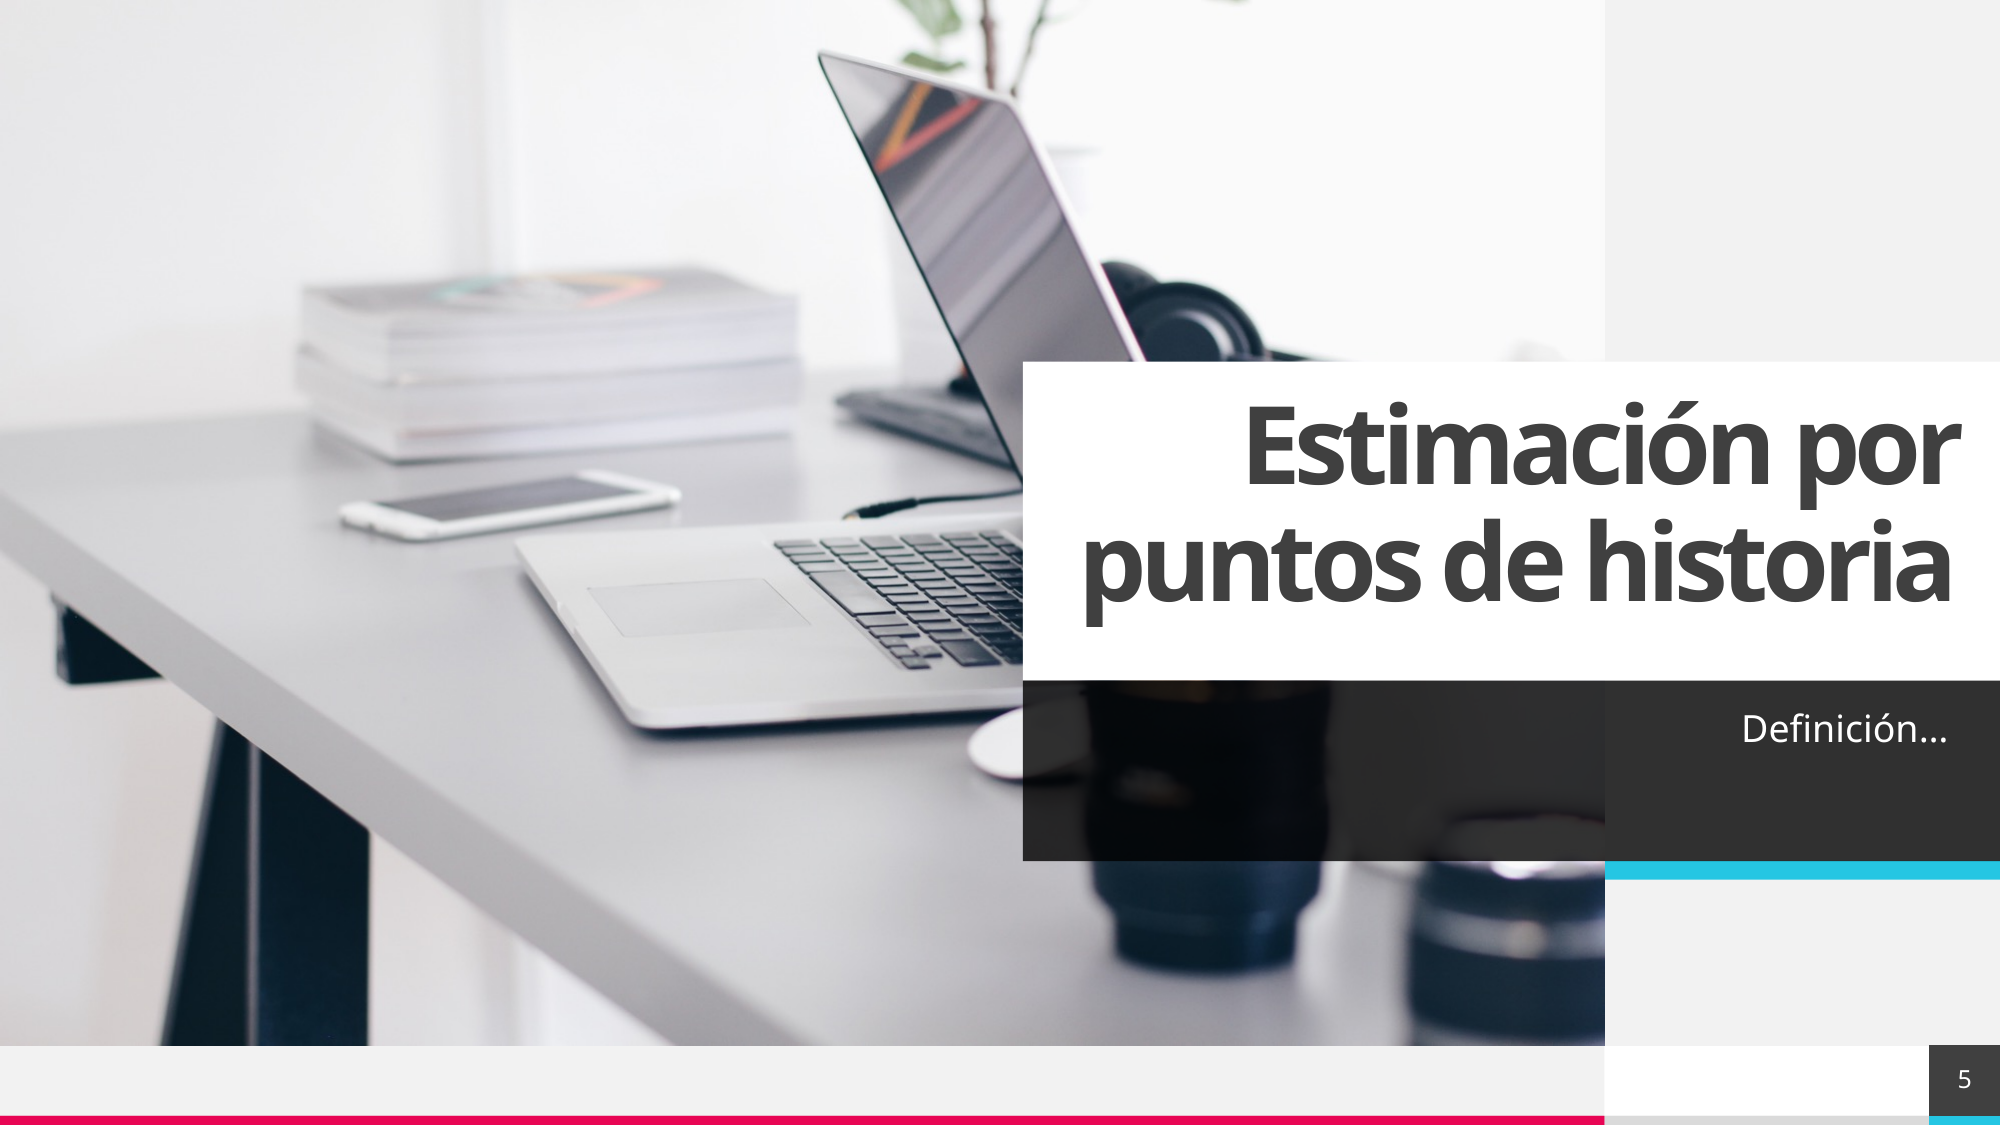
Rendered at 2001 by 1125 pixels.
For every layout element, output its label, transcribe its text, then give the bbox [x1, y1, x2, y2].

picture [0, 0, 1605, 1046]
list Definición… [1605, 680, 2000, 862]
title Estimación por puntos de historia [1605, 361, 2000, 680]
slide_number 5 [1929, 1045, 2000, 1116]
